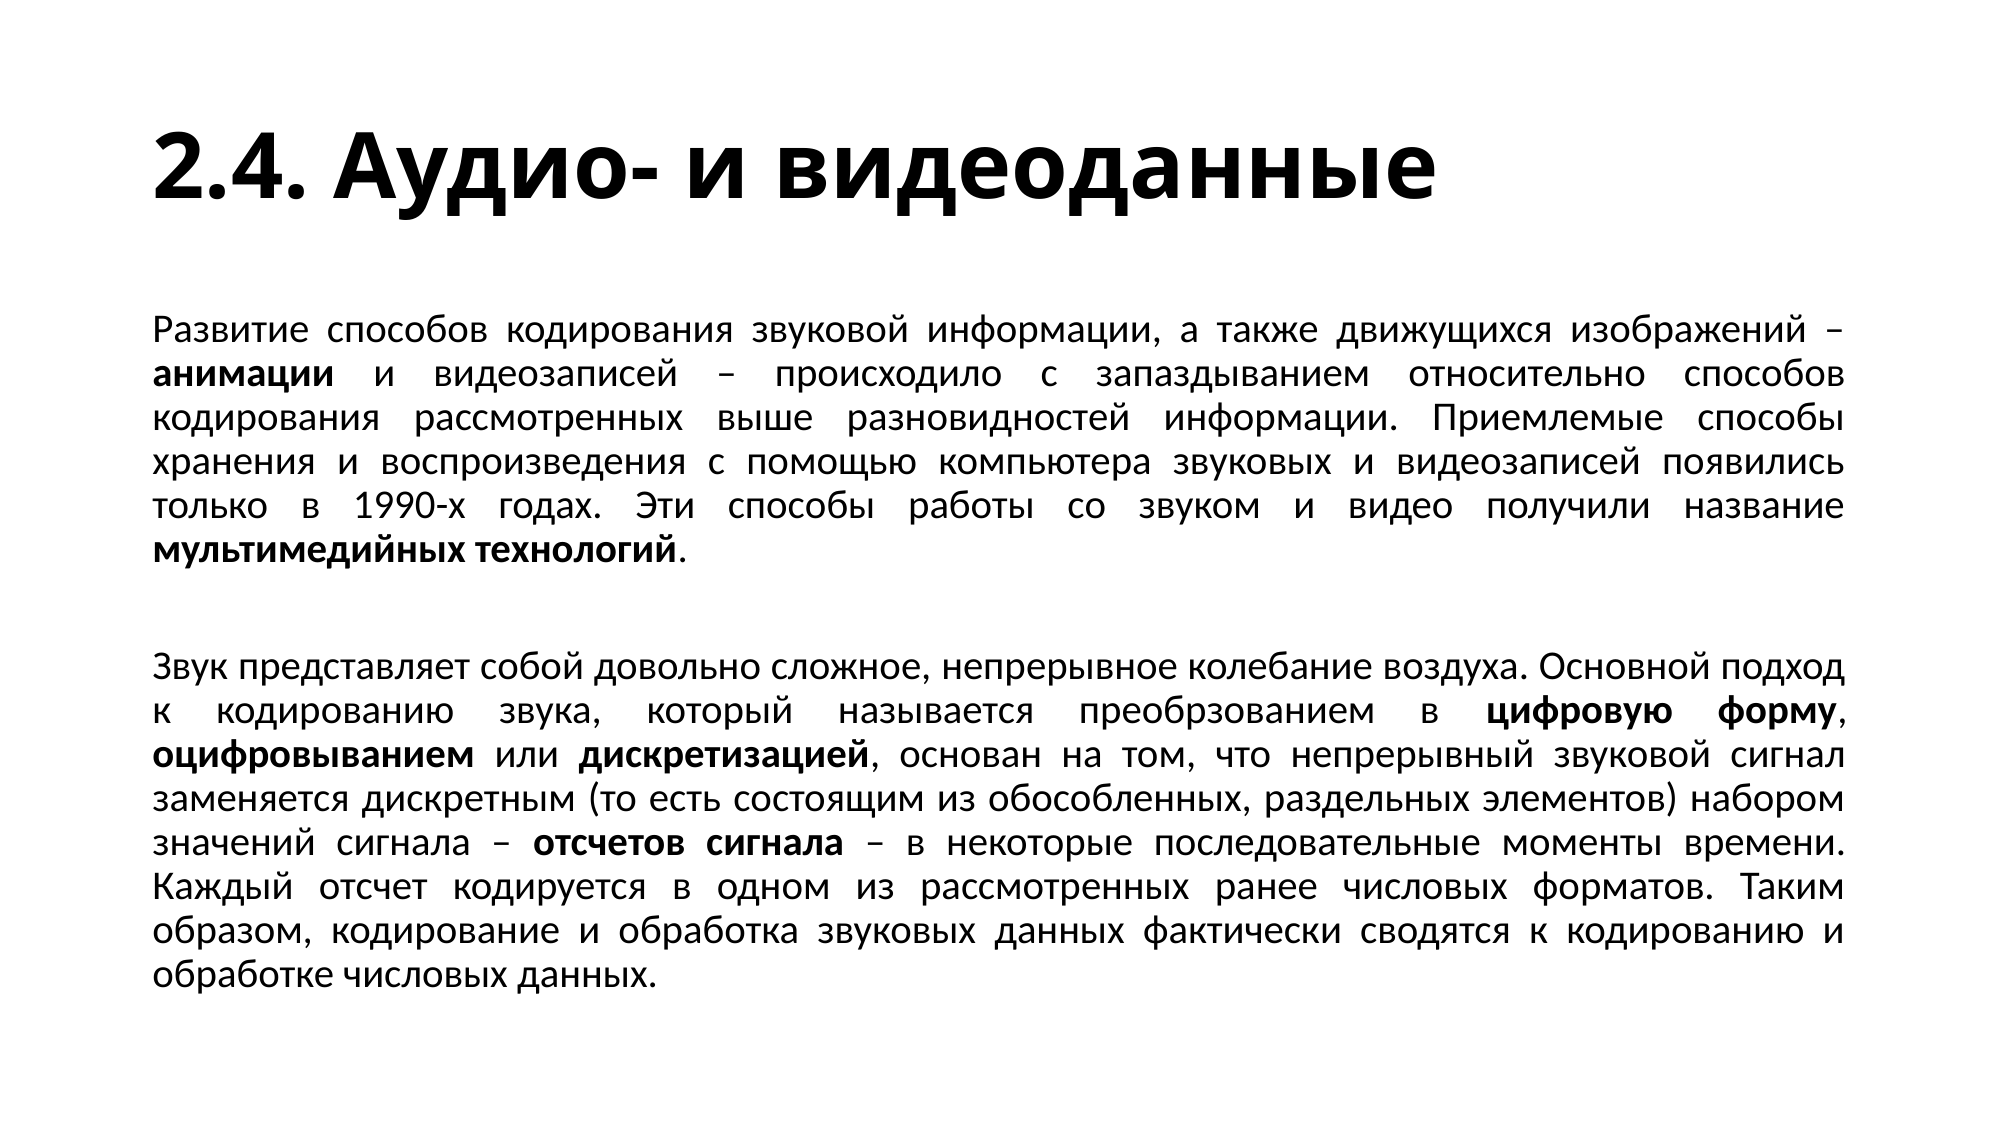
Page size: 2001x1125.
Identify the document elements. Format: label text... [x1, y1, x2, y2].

list Развитие способов кодирования звуковой информации, а также движущихся изображений – анимации и видеозаписей – происходило с запаздыванием относительно способов кодирования рассмотренных выше разновидностей информации. Приемлемые способы хранения и воспроизведения с помощью компьютера звуковых и видеозаписей появились только в 1990-х годах. Эти способы работы со звуком и видео получили название мультимедийных технологий. Звук представляет собой довольно сложное, непрерывное колебание воздуха. Основной подход к кодированию звука, который называется преобрзованием в цифровую форму, оцифровыванием или дискретизацией, основан на том, что непрерывный звуковой сигнал заменяется дискретным (то есть состоящим из обособленных, раздельных элементов) набором значений сигнала – отсчетов сигнала – в некоторые последовательные моменты времени. Каждый отсчет кодируется в одном из рассмотренных ранее числовых форматов. Таким образом, кодирование и обработка звуковых данных фактически сводятся к кодированию и обработке числовых данных. [137, 299, 1863, 1014]
title 2.4. Аудио- и видеоданные [137, 59, 1863, 278]
